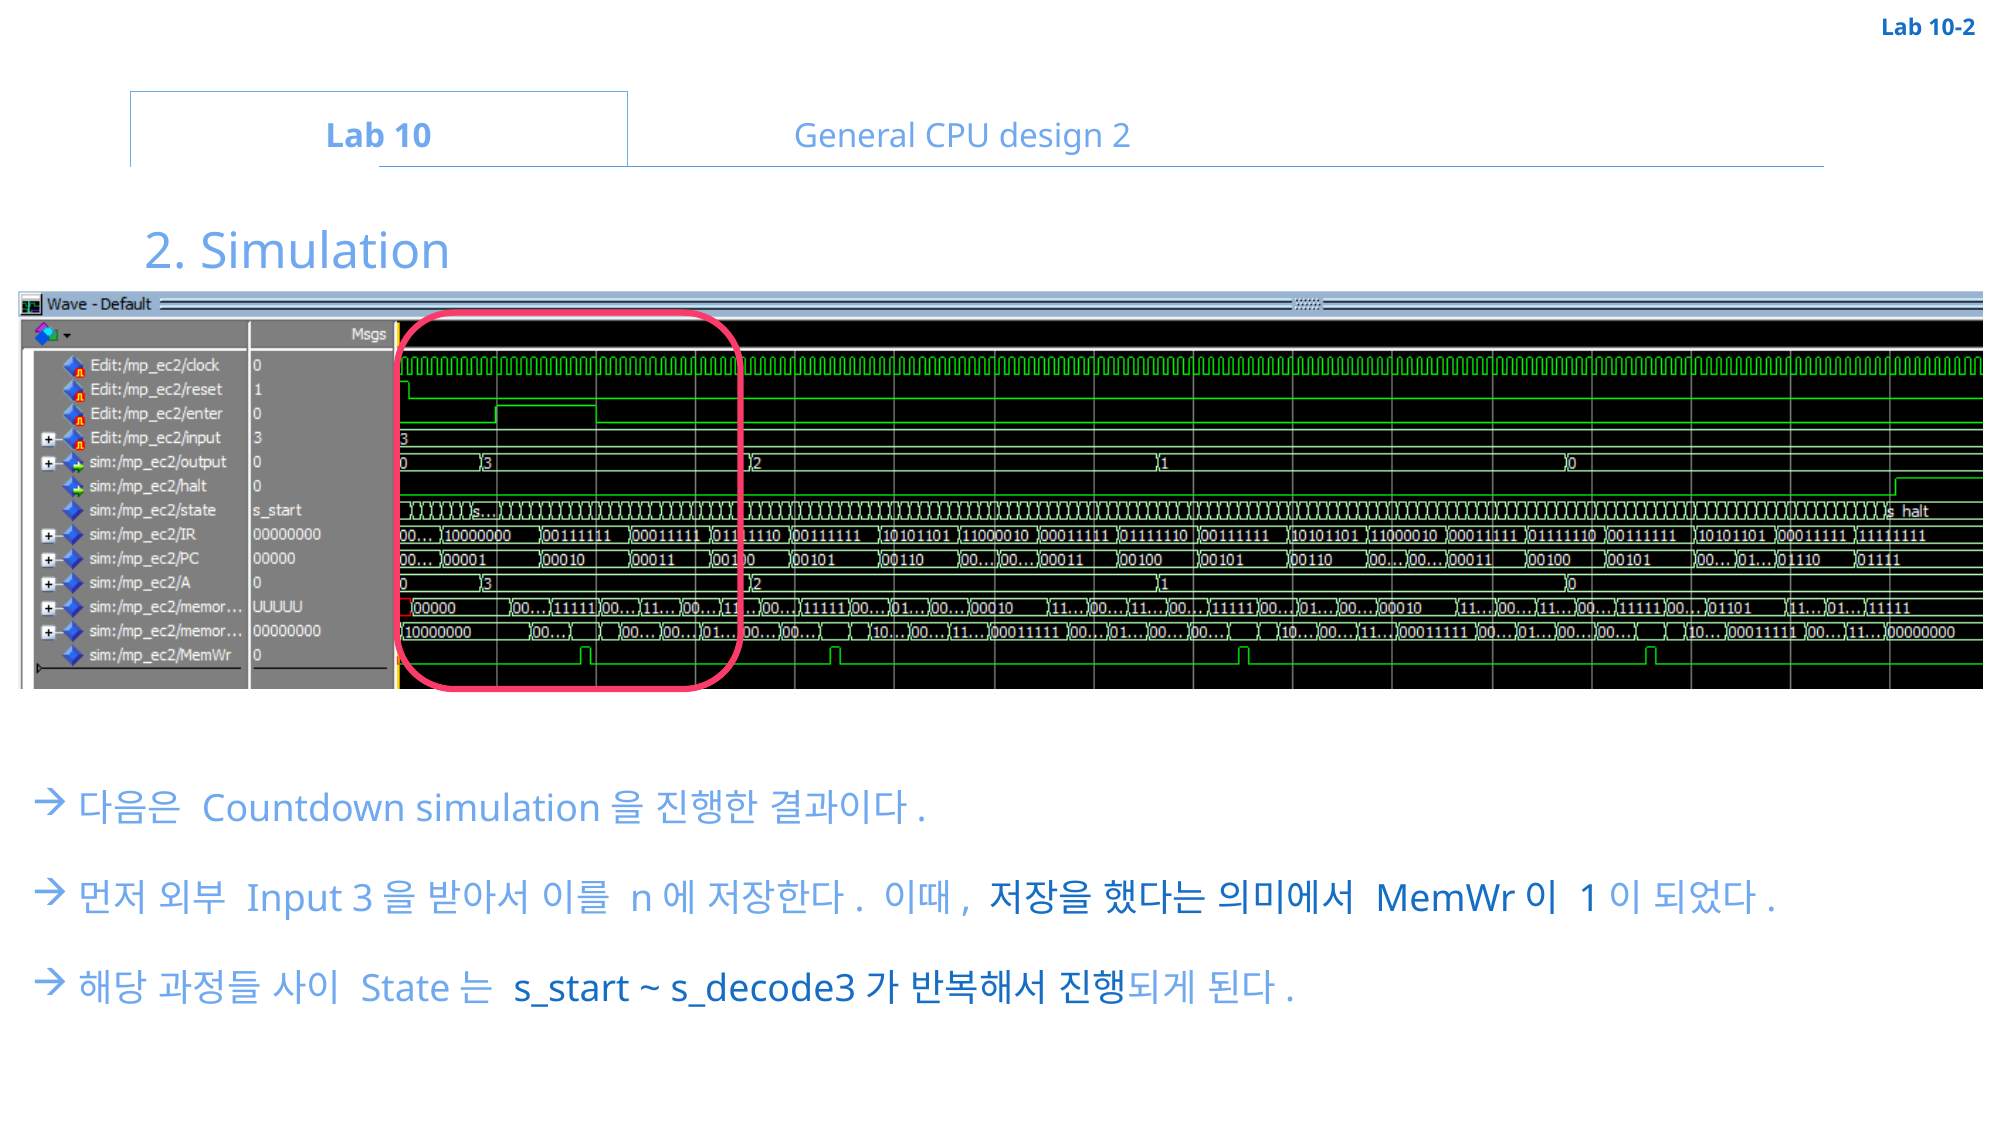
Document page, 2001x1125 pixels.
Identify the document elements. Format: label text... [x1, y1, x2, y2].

text_box Lab 10-2 [1866, 0, 2000, 48]
text_box Lab 10 [310, 106, 447, 162]
text_box [130, 91, 628, 167]
picture [17, 290, 1983, 689]
text_box 2. Simulation [130, 181, 1604, 287]
text_box General CPU design 2 [779, 106, 1147, 162]
text_box 다음은 Countdown simulation을 진행한 결과이다. 먼저 외부 Input 3을 받아서 이를 n에 저장한다. 이때, 저장을 했다는 의미에서 MemWr이 1이 되었다. 해당 과정들 사이 State는 s_start ~ s_decode3가 반복해서 진행되게 된다. [17, 731, 1983, 1016]
